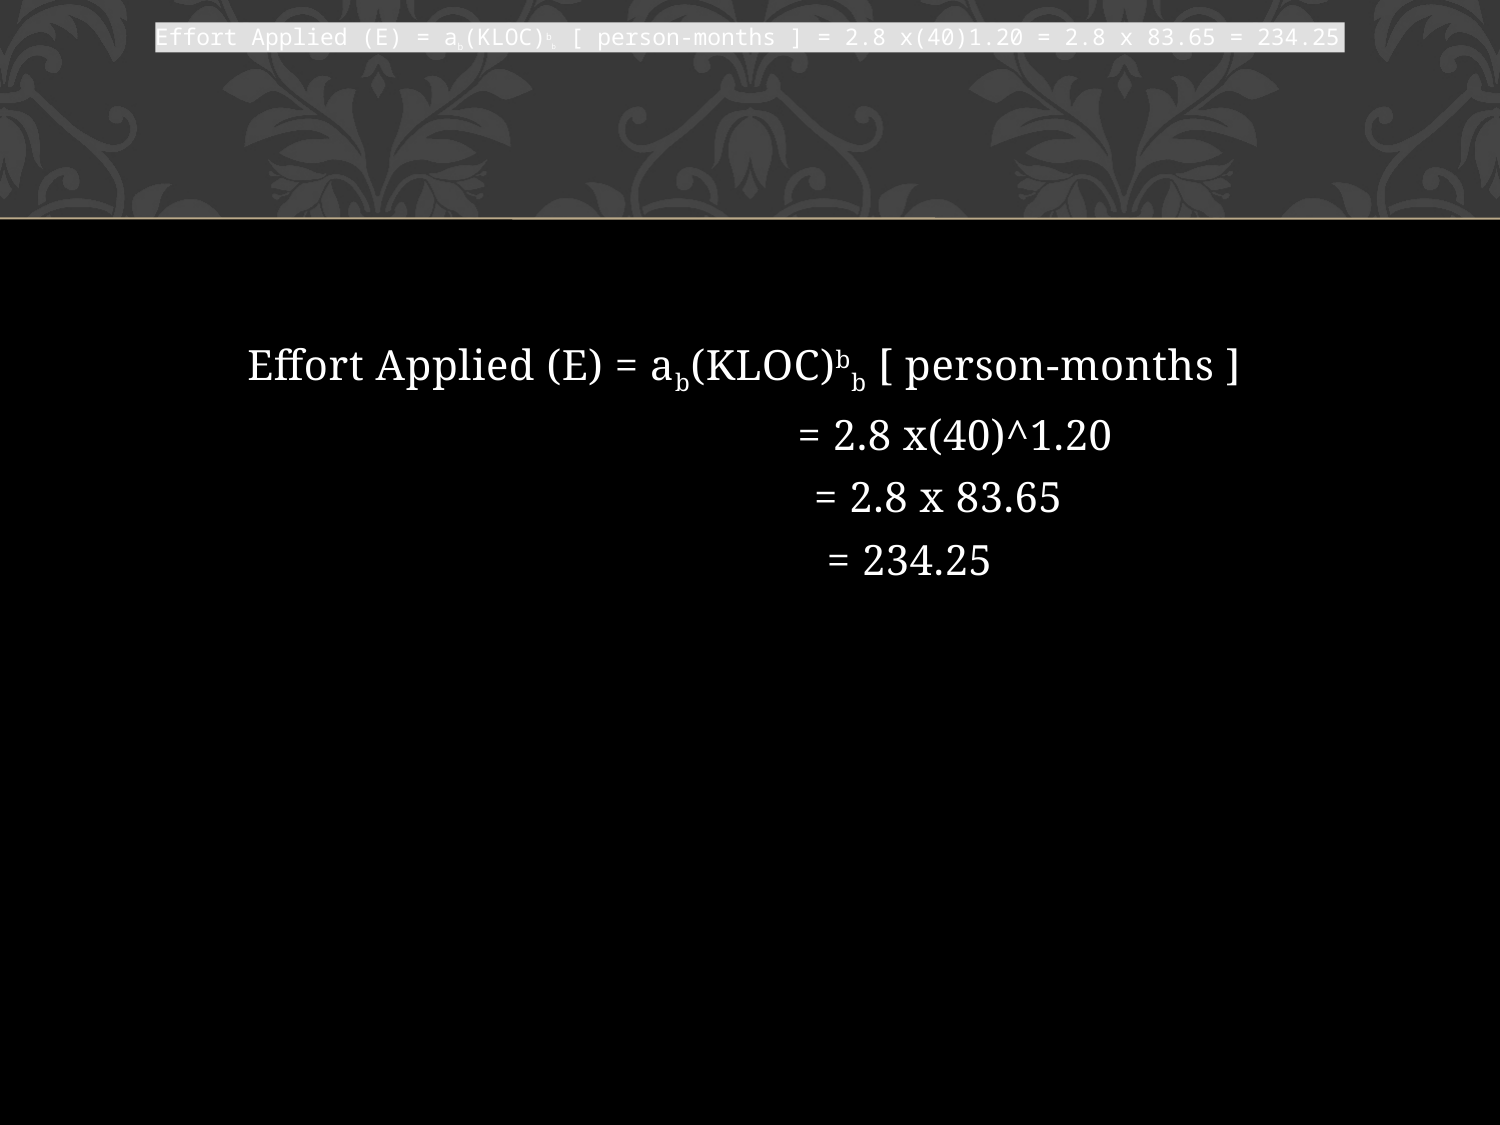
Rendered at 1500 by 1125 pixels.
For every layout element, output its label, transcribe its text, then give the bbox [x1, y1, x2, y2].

text_box Effort Applied (E) = ab(KLOC)bb [ person-months ] = 2.8 x(40)1.20 = 2.8 x 83.65 = 234.25 [155, 22, 1345, 53]
list Effort Applied (E) = ab(KLOC)bb [ person-months ] = 2.8 x(40)^1.20 = 2.8 x 83.65 = 234.25 [75, 331, 1425, 1000]
